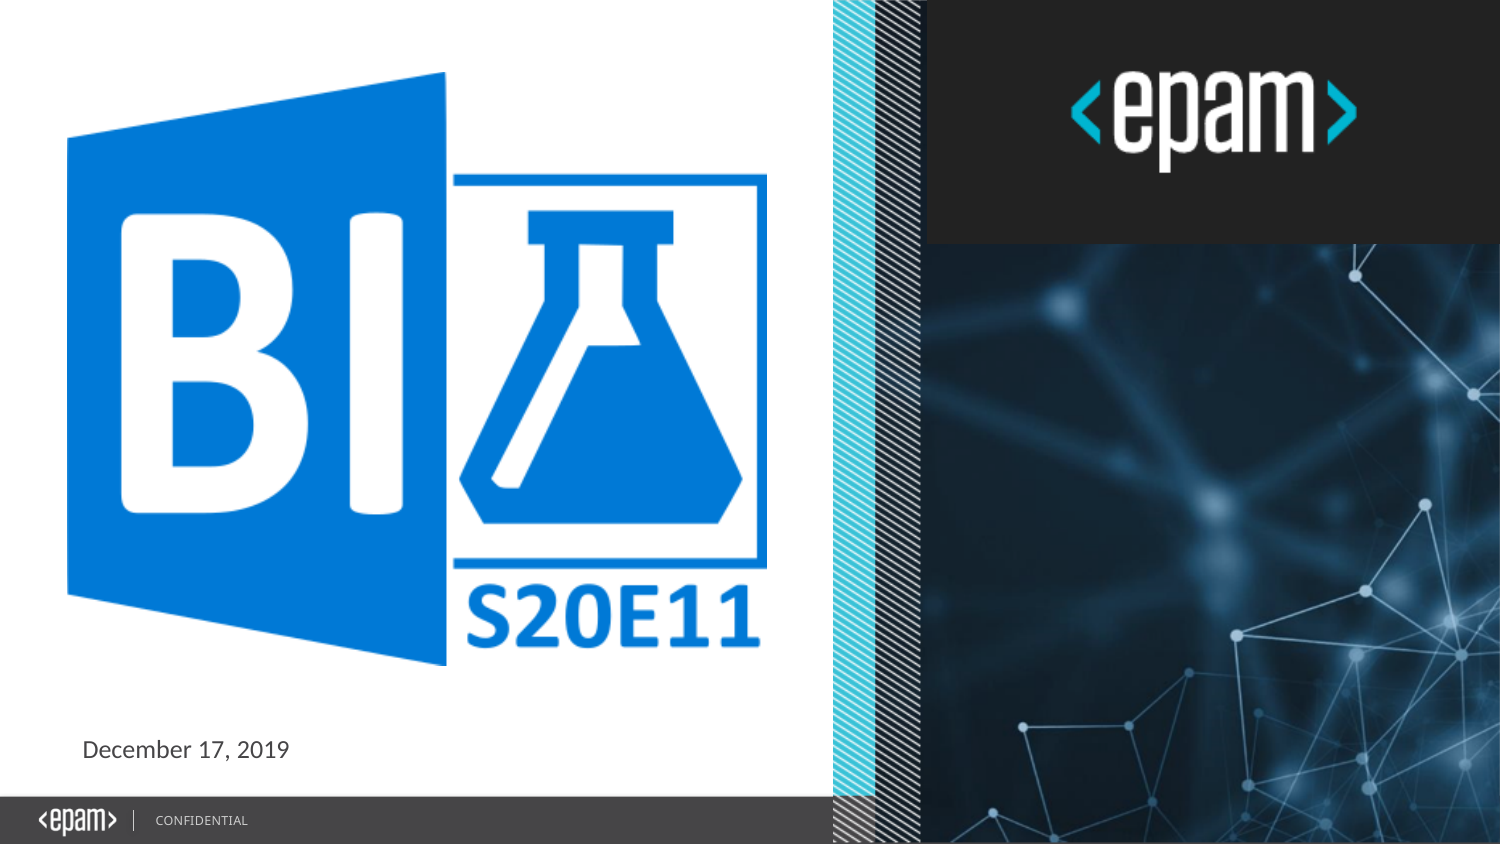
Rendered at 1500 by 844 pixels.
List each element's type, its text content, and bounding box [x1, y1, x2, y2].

picture [38, 808, 117, 837]
text_box December 17, 2019 [67, 725, 667, 772]
picture [67, 72, 767, 666]
picture [833, 0, 1500, 844]
